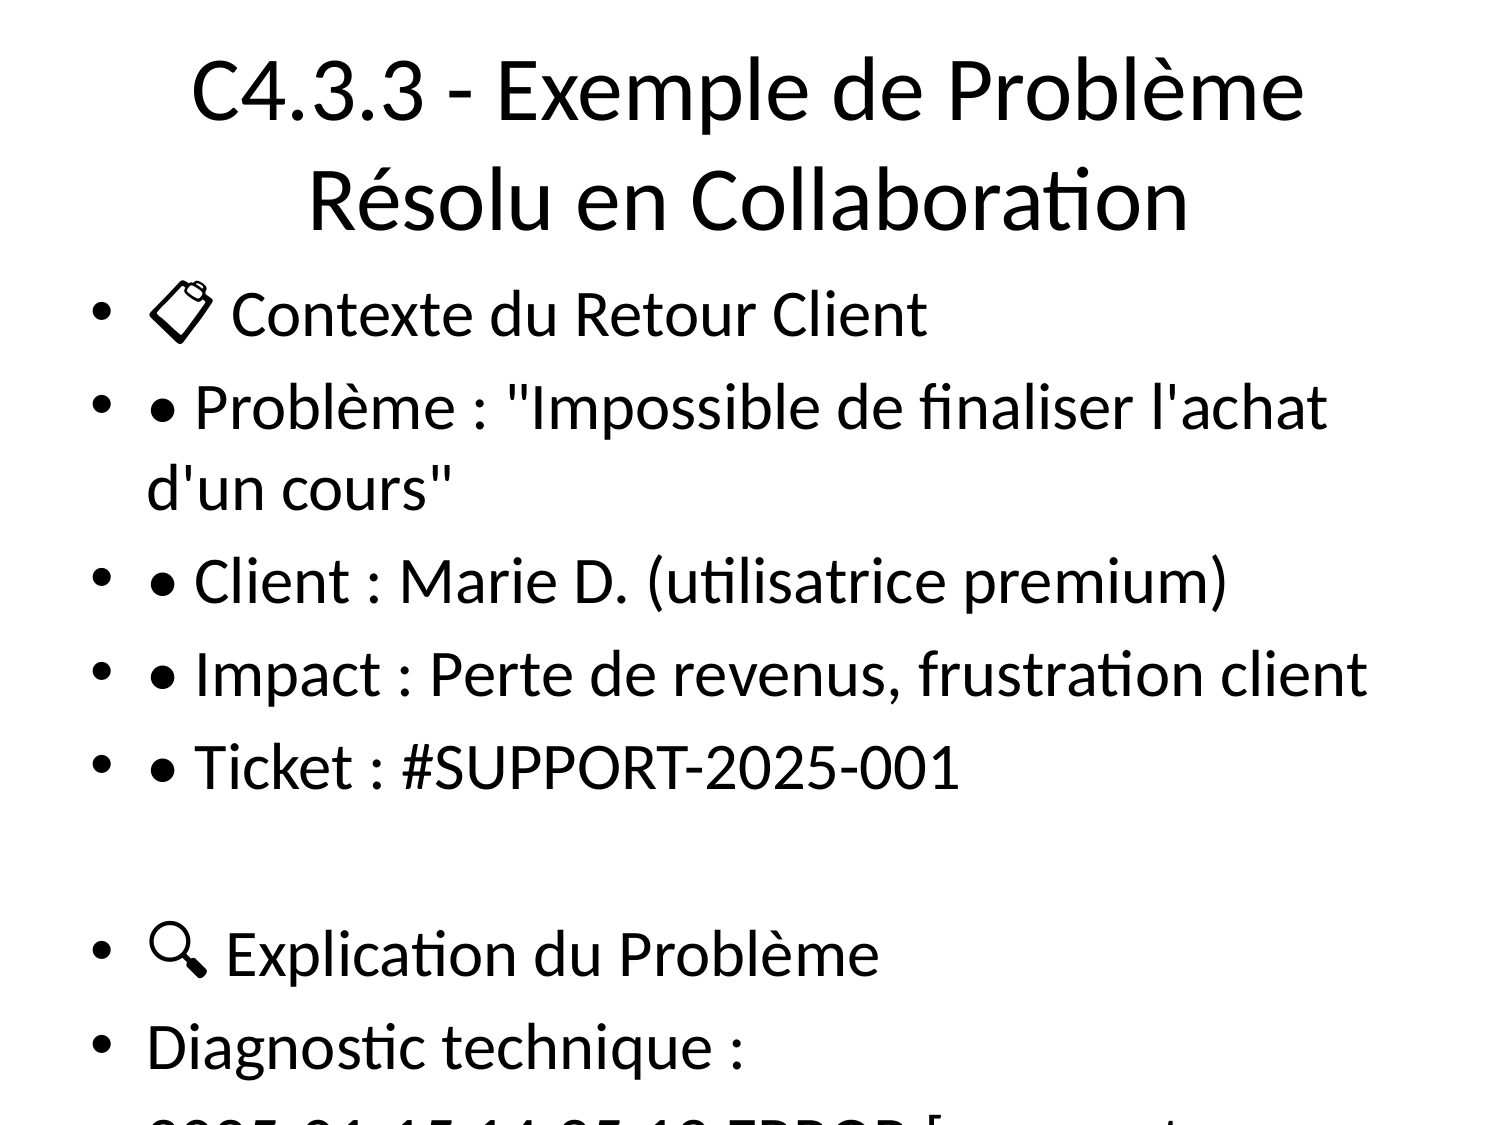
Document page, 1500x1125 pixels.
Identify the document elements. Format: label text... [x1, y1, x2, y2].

list 📋 Contexte du Retour Client • Problème : "Impossible de finaliser l'achat d'un cours" • Client : Marie D. (utilisatrice premium) • Impact : Perte de revenus, frustration client • Ticket : #SUPPORT-2025-001 🔍 Explication du Problème Diagnostic technique : 2025-01-15 14:25:12 ERROR [payment-service] Stripe API Error Error: Invalid API key provided at Stripe.createPaymentIntent (/app/src/services/stripe.service.js:45) Cause identifiée : Variable d'environnement STRIPE_SECRET_KEY corrompue 🛠️ Solution Fournie Actions correctives : 1. Régénération de la clé Stripe 2. Mise à jour de la variable d'environnement 3. Redémarrage du service de paiement 4. Test de validation de l'endpoint 👥 Contribution des Différents Acteurs • Support (Niveau 1) : Réception et qualification du problème • Équipe Technique : Diagnostic et correction technique • Client : Test de validation post-correction, Feedback positif (5/5 ⭐) [75, 262, 1425, 1005]
title C4.3.3 - Exemple de Problème Résolu en Collaboration [75, 45, 1425, 233]
